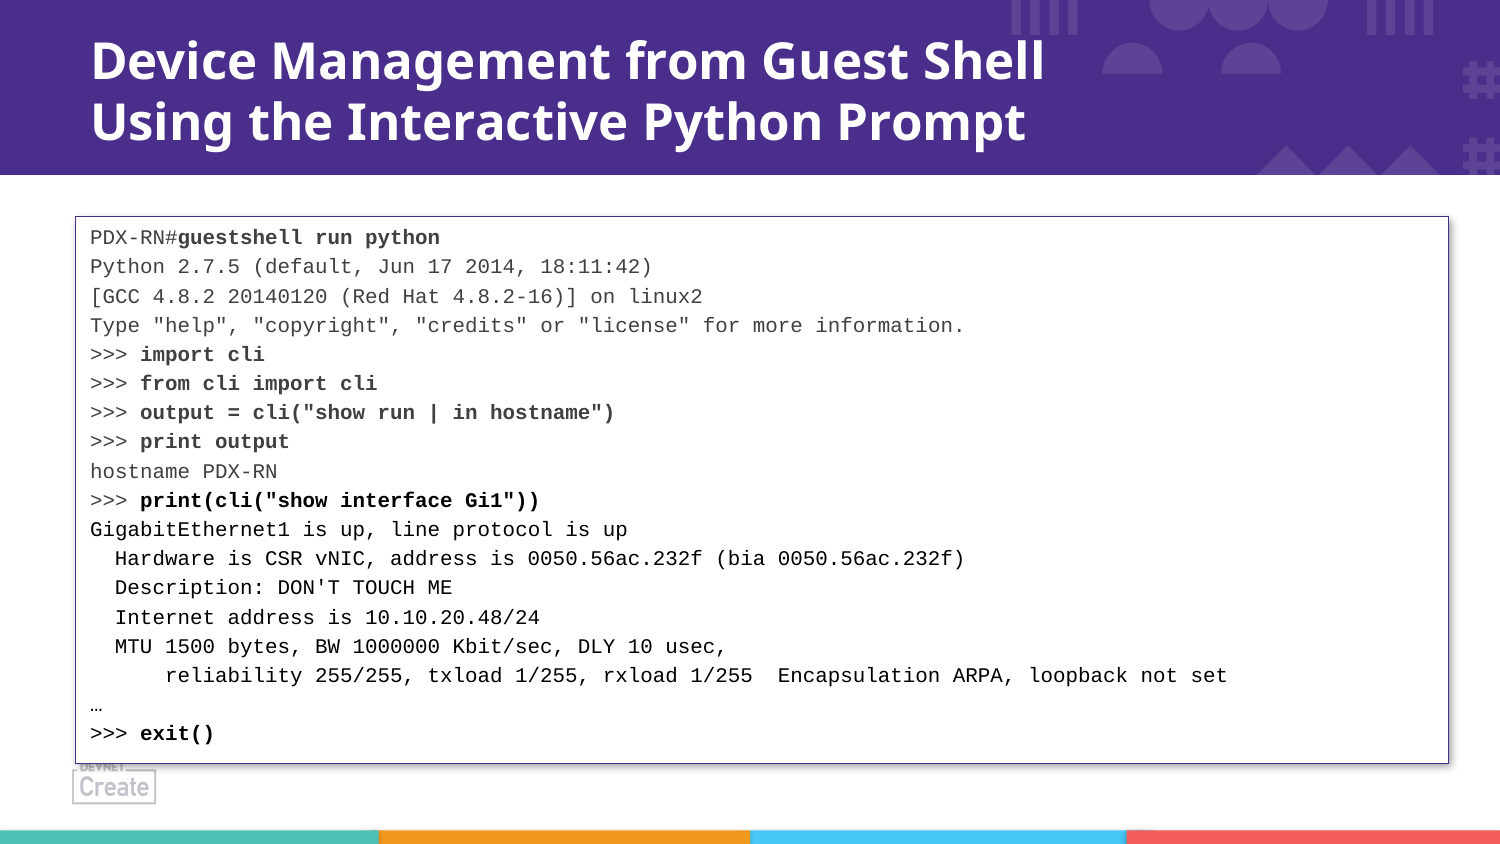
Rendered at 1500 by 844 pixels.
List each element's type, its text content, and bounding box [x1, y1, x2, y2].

text_box PDX-RN#guestshell run python Python 2.7.5 (default, Jun 17 2014, 18:11:42) [GCC 4.8.2 20140120 (Red Hat 4.8.2-16)] on linux2 Type "help", "copyright", "credits" or "license" for more information. >>> import cli >>> from cli import cli >>> output = cli("show run | in hostname") >>> print output hostname PDX-RN >>> print(cli("show interface Gi1")) GigabitEthernet1 is up, line protocol is up Hardware is CSR vNIC, address is 0050.56ac.232f (bia 0050.56ac.232f) Description: DON'T TOUCH ME Internet address is 10.10.20.48/24 MTU 1500 bytes, BW 1000000 Kbit/sec, DLY 10 usec, reliability 255/255, txload 1/255, rxload 1/255 Encapsulation ARPA, loopback not set … >>> exit() [75, 216, 1449, 764]
title Device Management from Guest Shell Using the Interactive Python Prompt [75, 19, 1425, 160]
picture [0, 0, 1500, 175]
